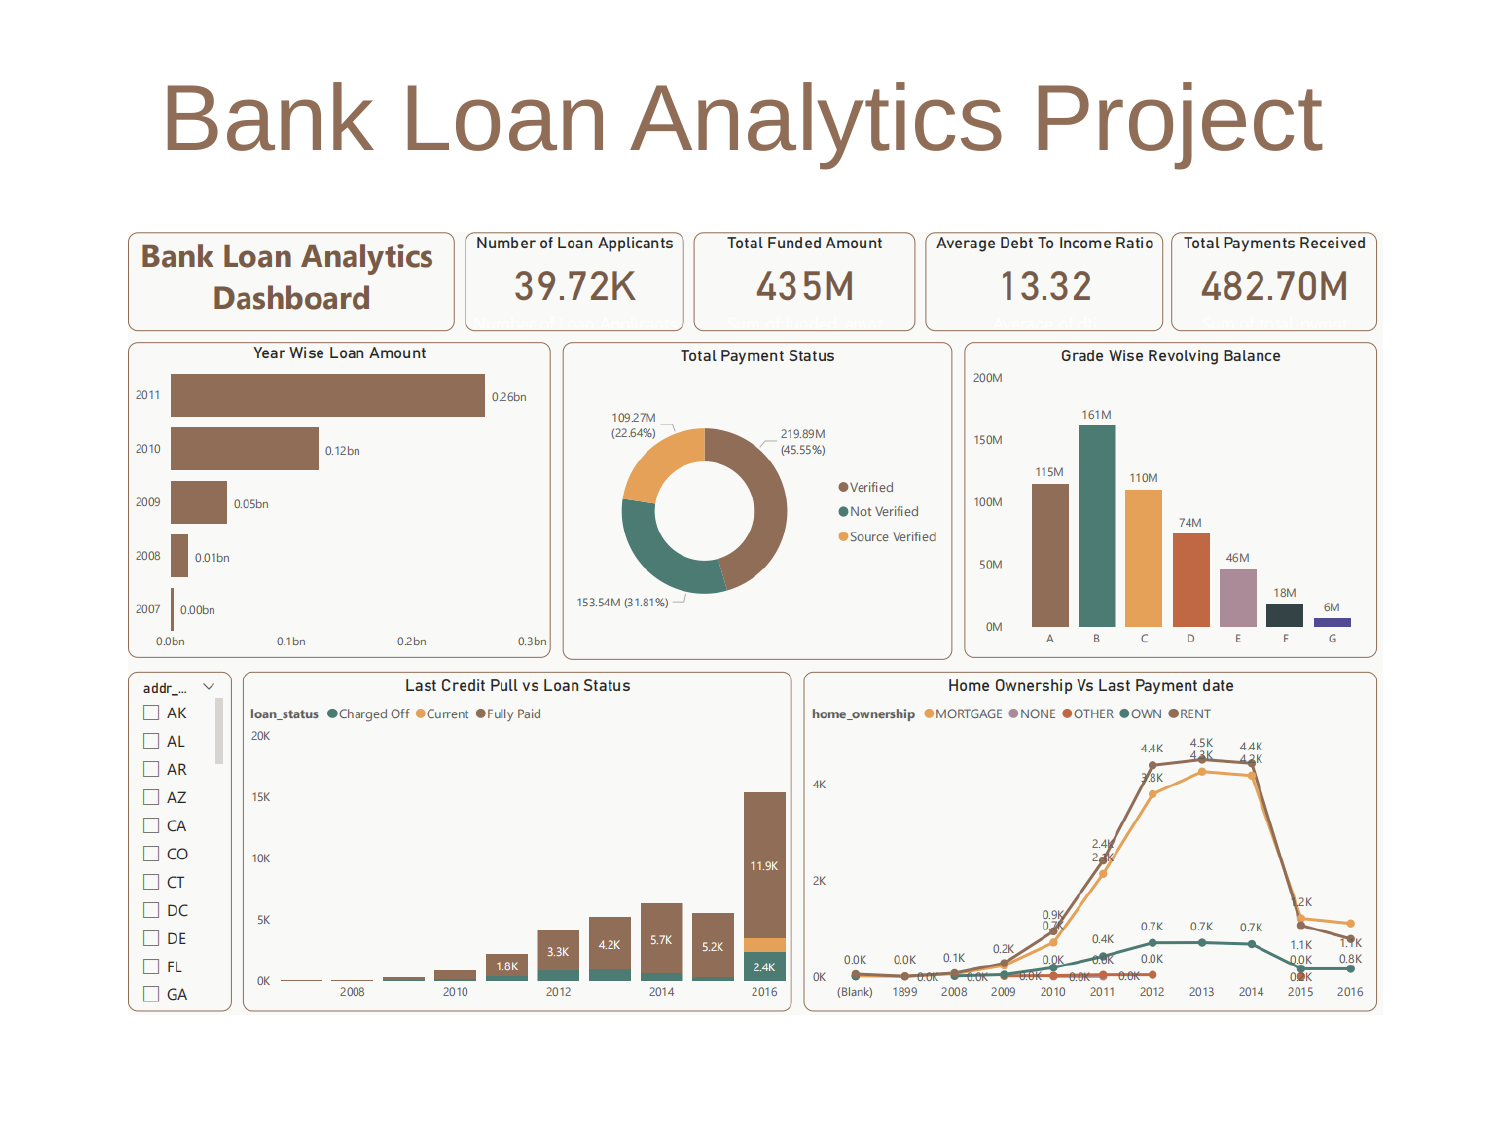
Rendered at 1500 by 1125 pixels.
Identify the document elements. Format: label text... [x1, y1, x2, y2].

title Bank Loan Analytics Project [0, 0, 1486, 178]
picture [104, 208, 1405, 1038]
